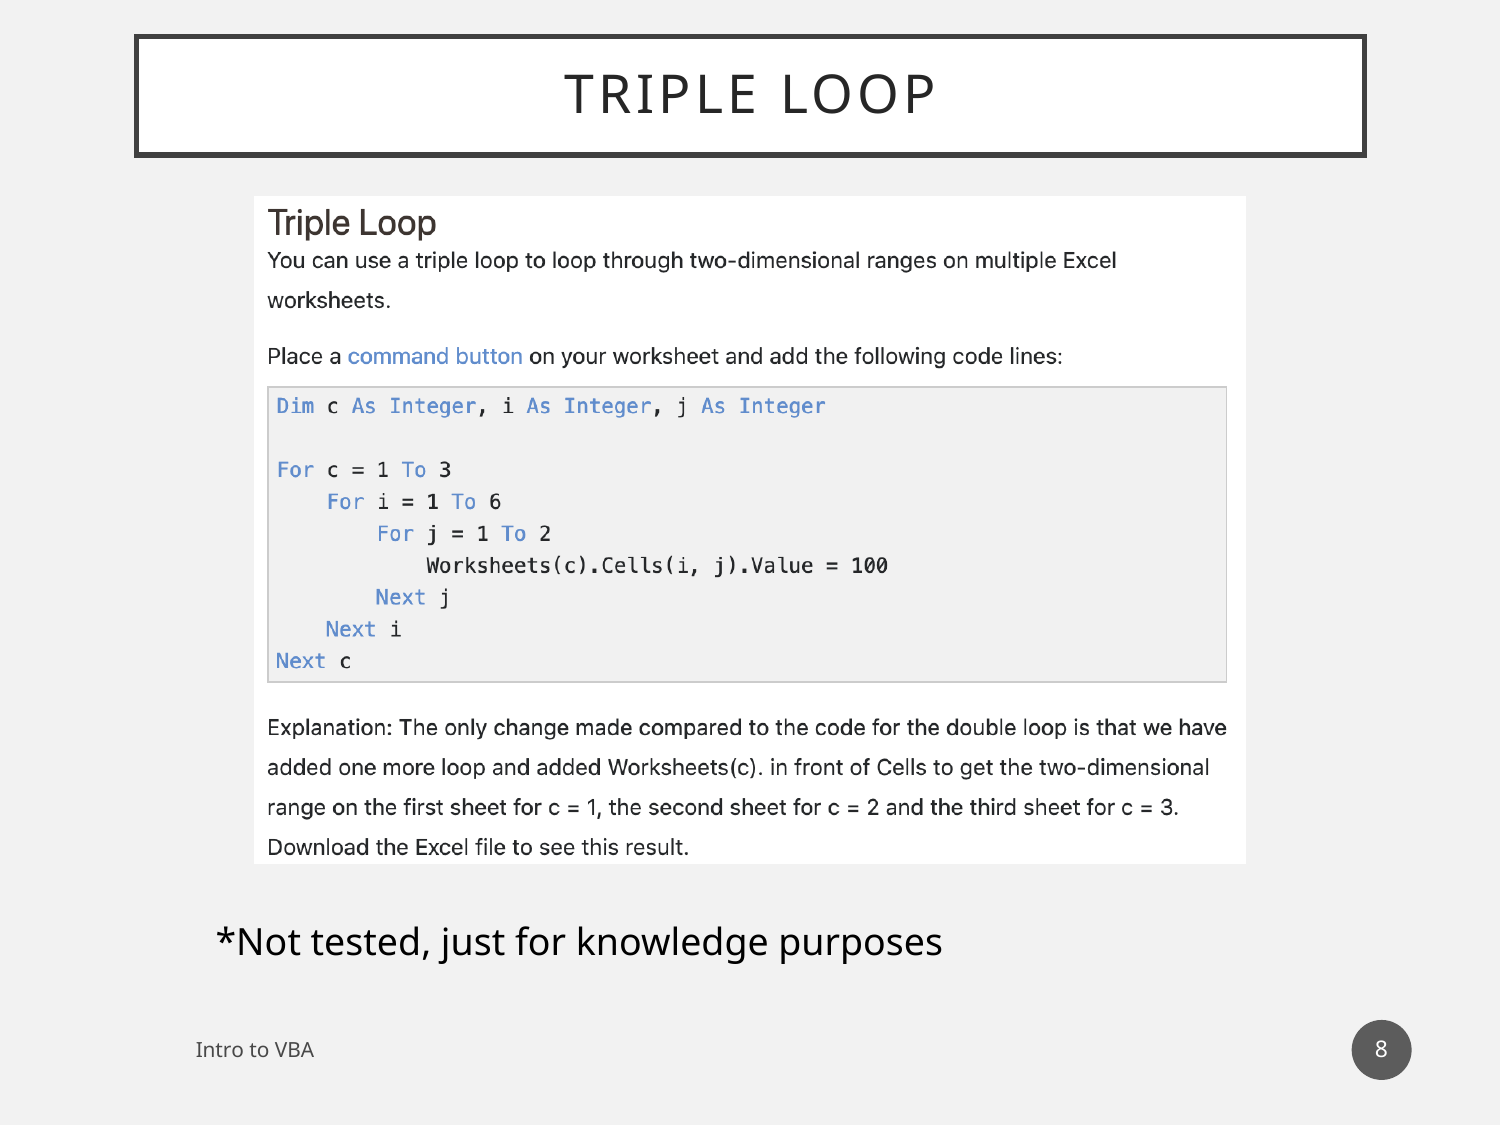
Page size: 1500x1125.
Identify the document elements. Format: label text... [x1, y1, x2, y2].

footer Intro to VBA [180, 1023, 929, 1076]
slide_number 8 [1351, 1019, 1412, 1080]
picture [254, 196, 1246, 864]
text_box *Not tested, just for knowledge purposes [200, 910, 959, 971]
title Triple Loop [134, 34, 1367, 158]
